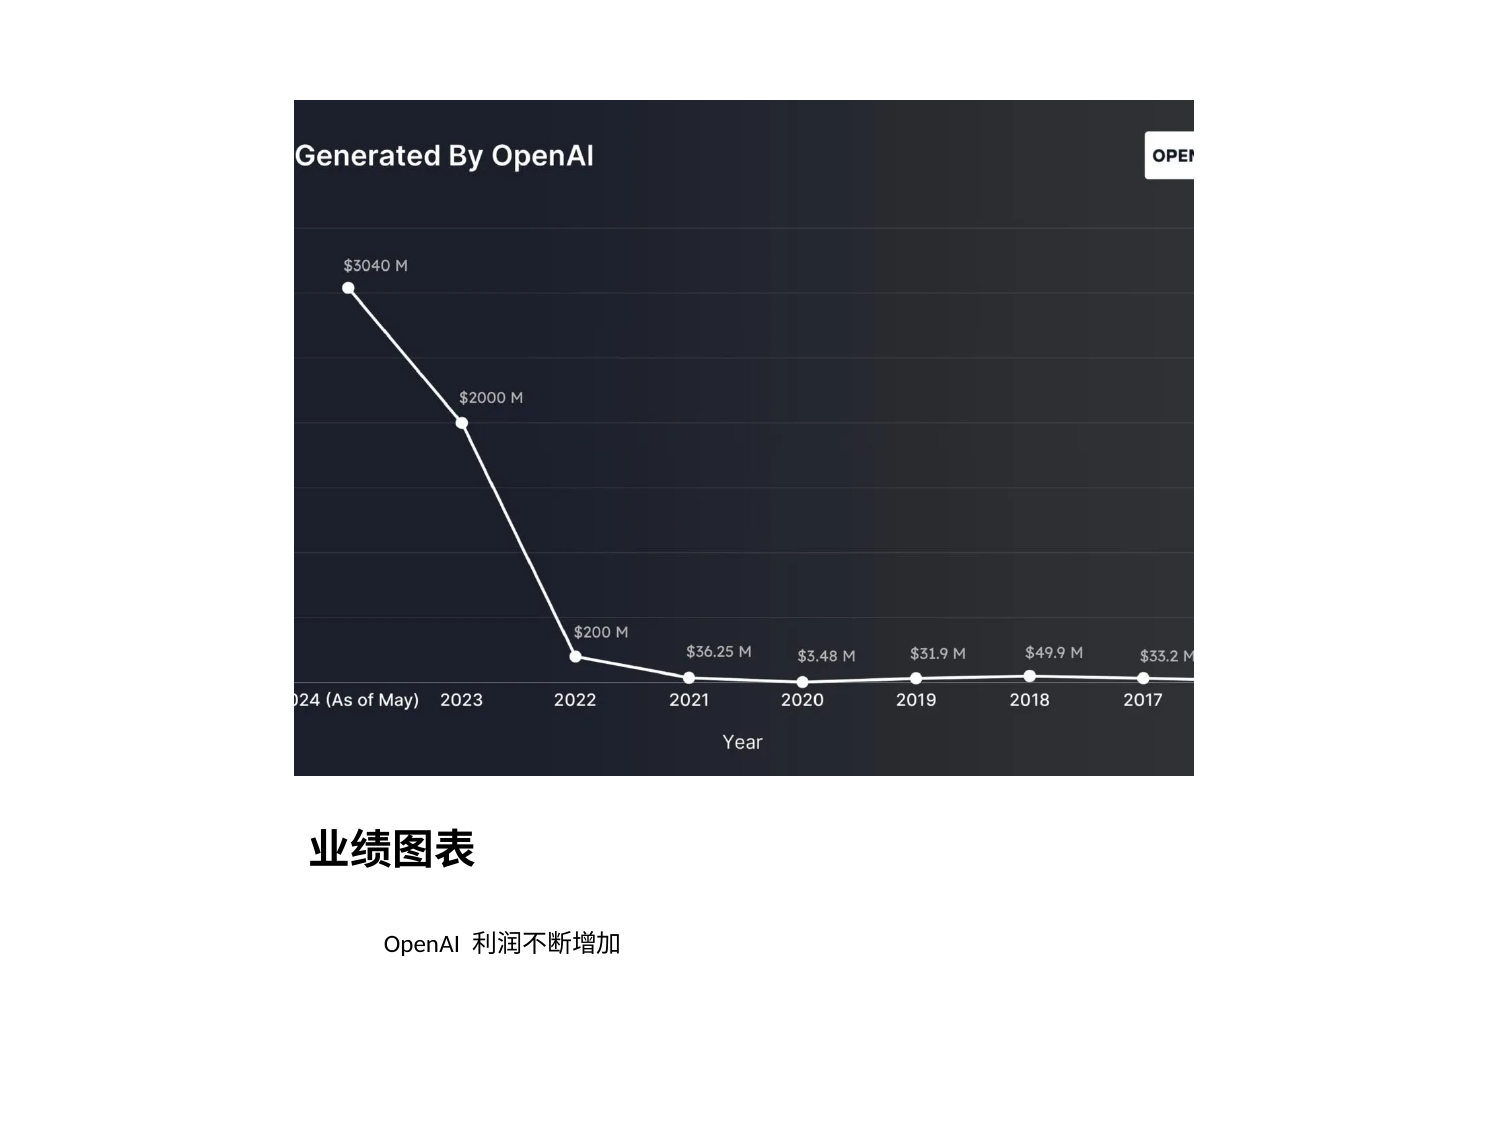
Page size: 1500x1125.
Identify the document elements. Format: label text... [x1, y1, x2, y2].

picture [293, 100, 1195, 776]
list OpenAI 利润不断增加 [294, 880, 1194, 1013]
title 业绩图表 [294, 787, 1194, 880]
